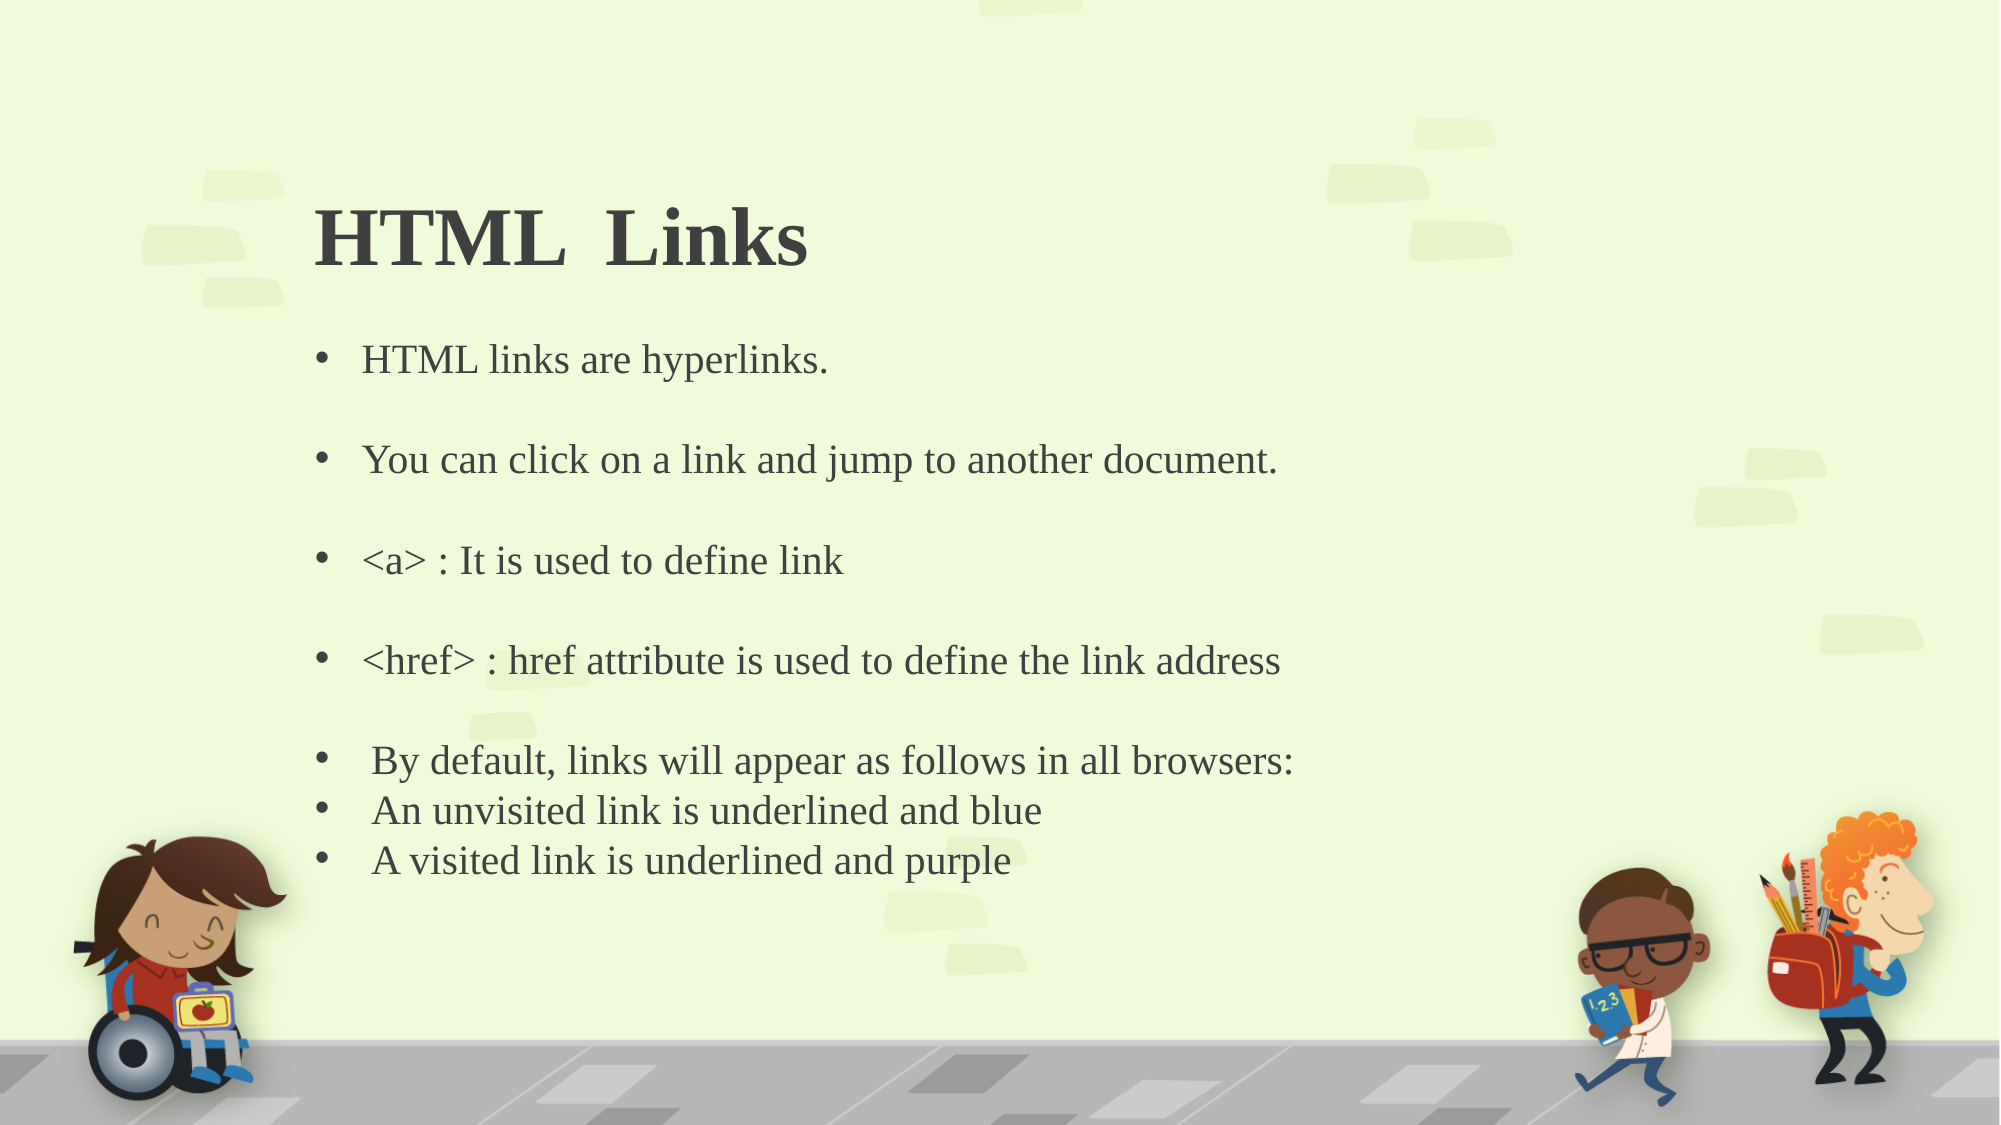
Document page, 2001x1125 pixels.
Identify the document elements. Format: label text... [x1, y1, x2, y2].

text_box HTML Links [299, 174, 1050, 290]
picture [0, 0, 2000, 1125]
text_box HTML links are hyperlinks. You can click on a link and jump to another document. <a> : It is used to define link <href> : href attribute is used to define the link address By default, links will appear as follows in all browsers: An unvisited link is underlined and blue A visited link is underlined and purple [299, 324, 1663, 940]
